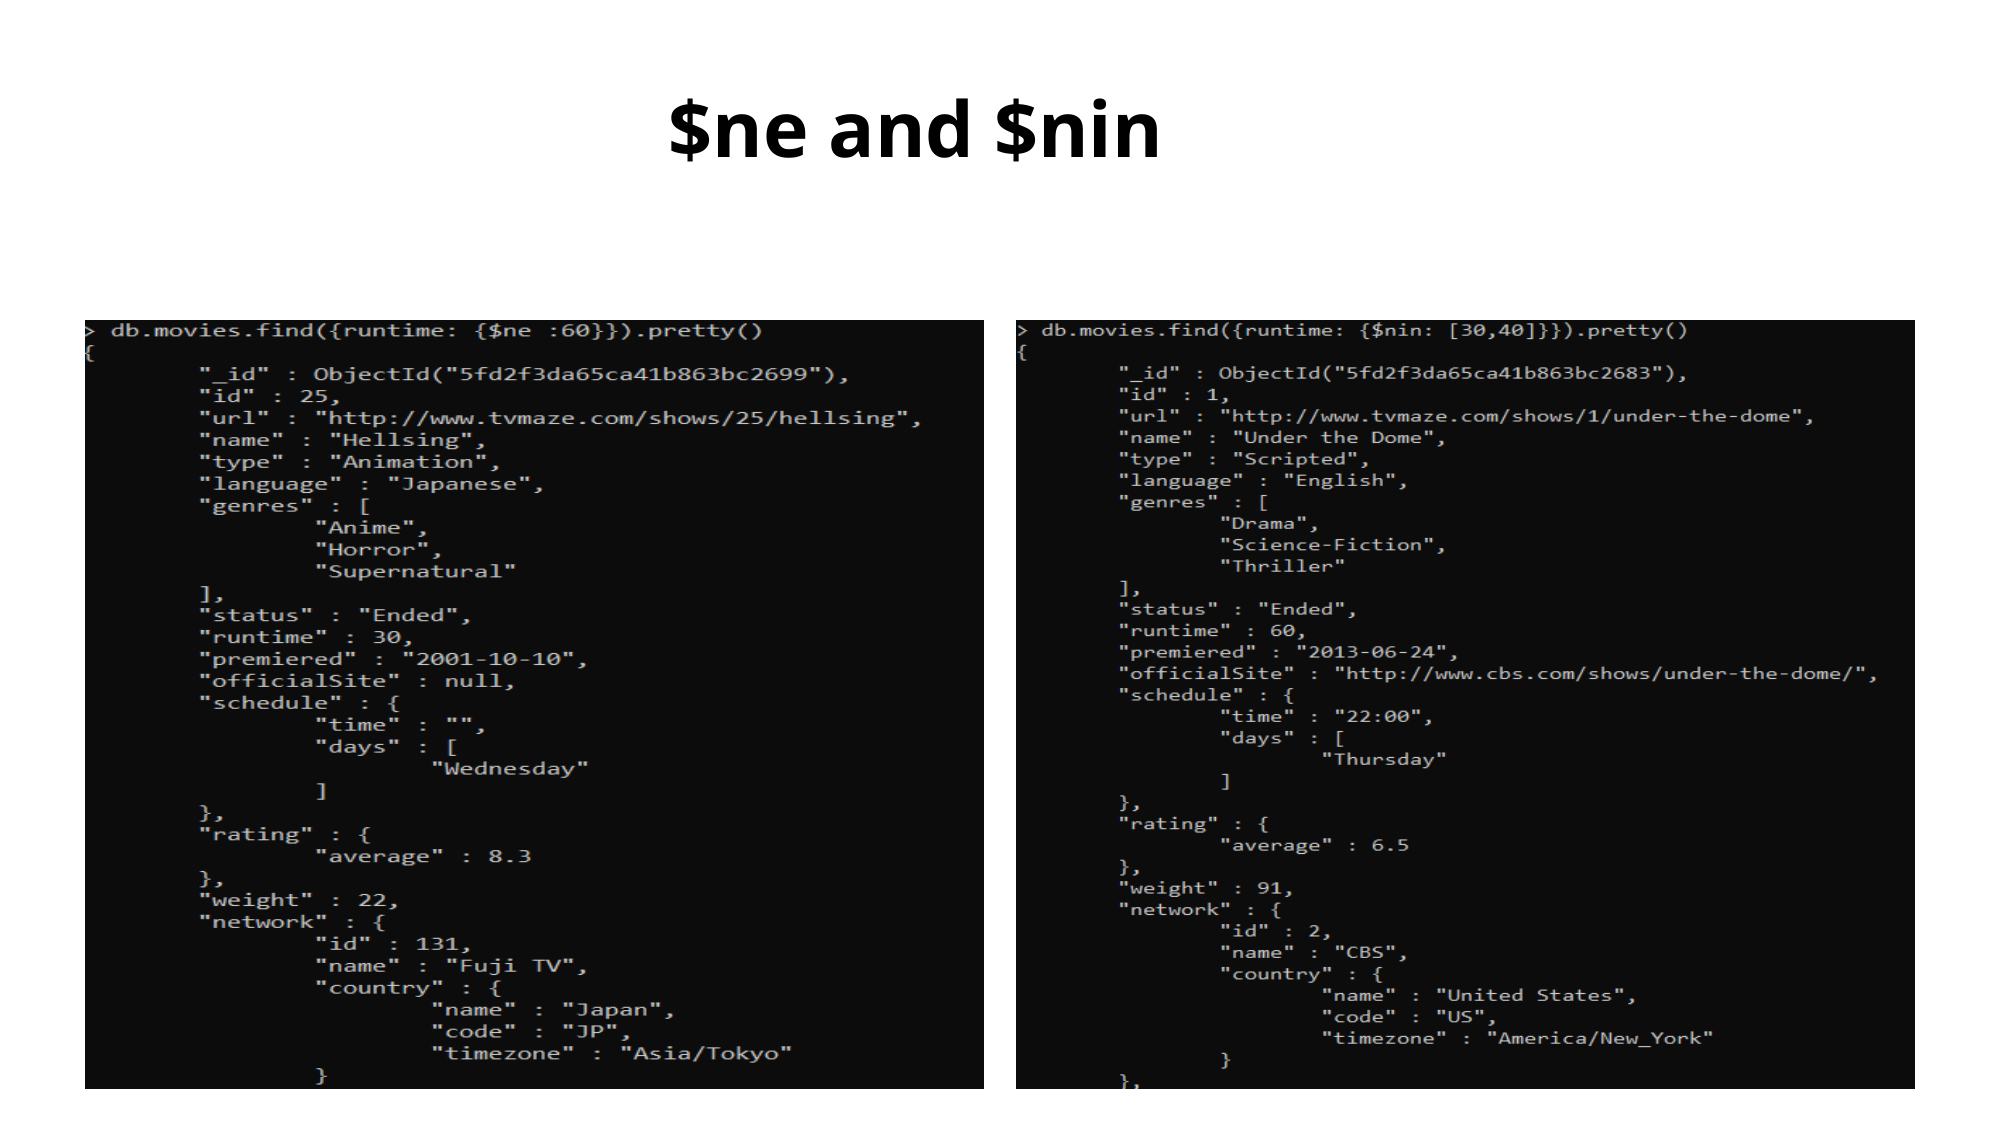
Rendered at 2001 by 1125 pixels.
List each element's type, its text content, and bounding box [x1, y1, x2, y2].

picture [1015, 320, 1915, 1089]
title $ne and $nin [197, 69, 1635, 186]
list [85, 320, 985, 1089]
